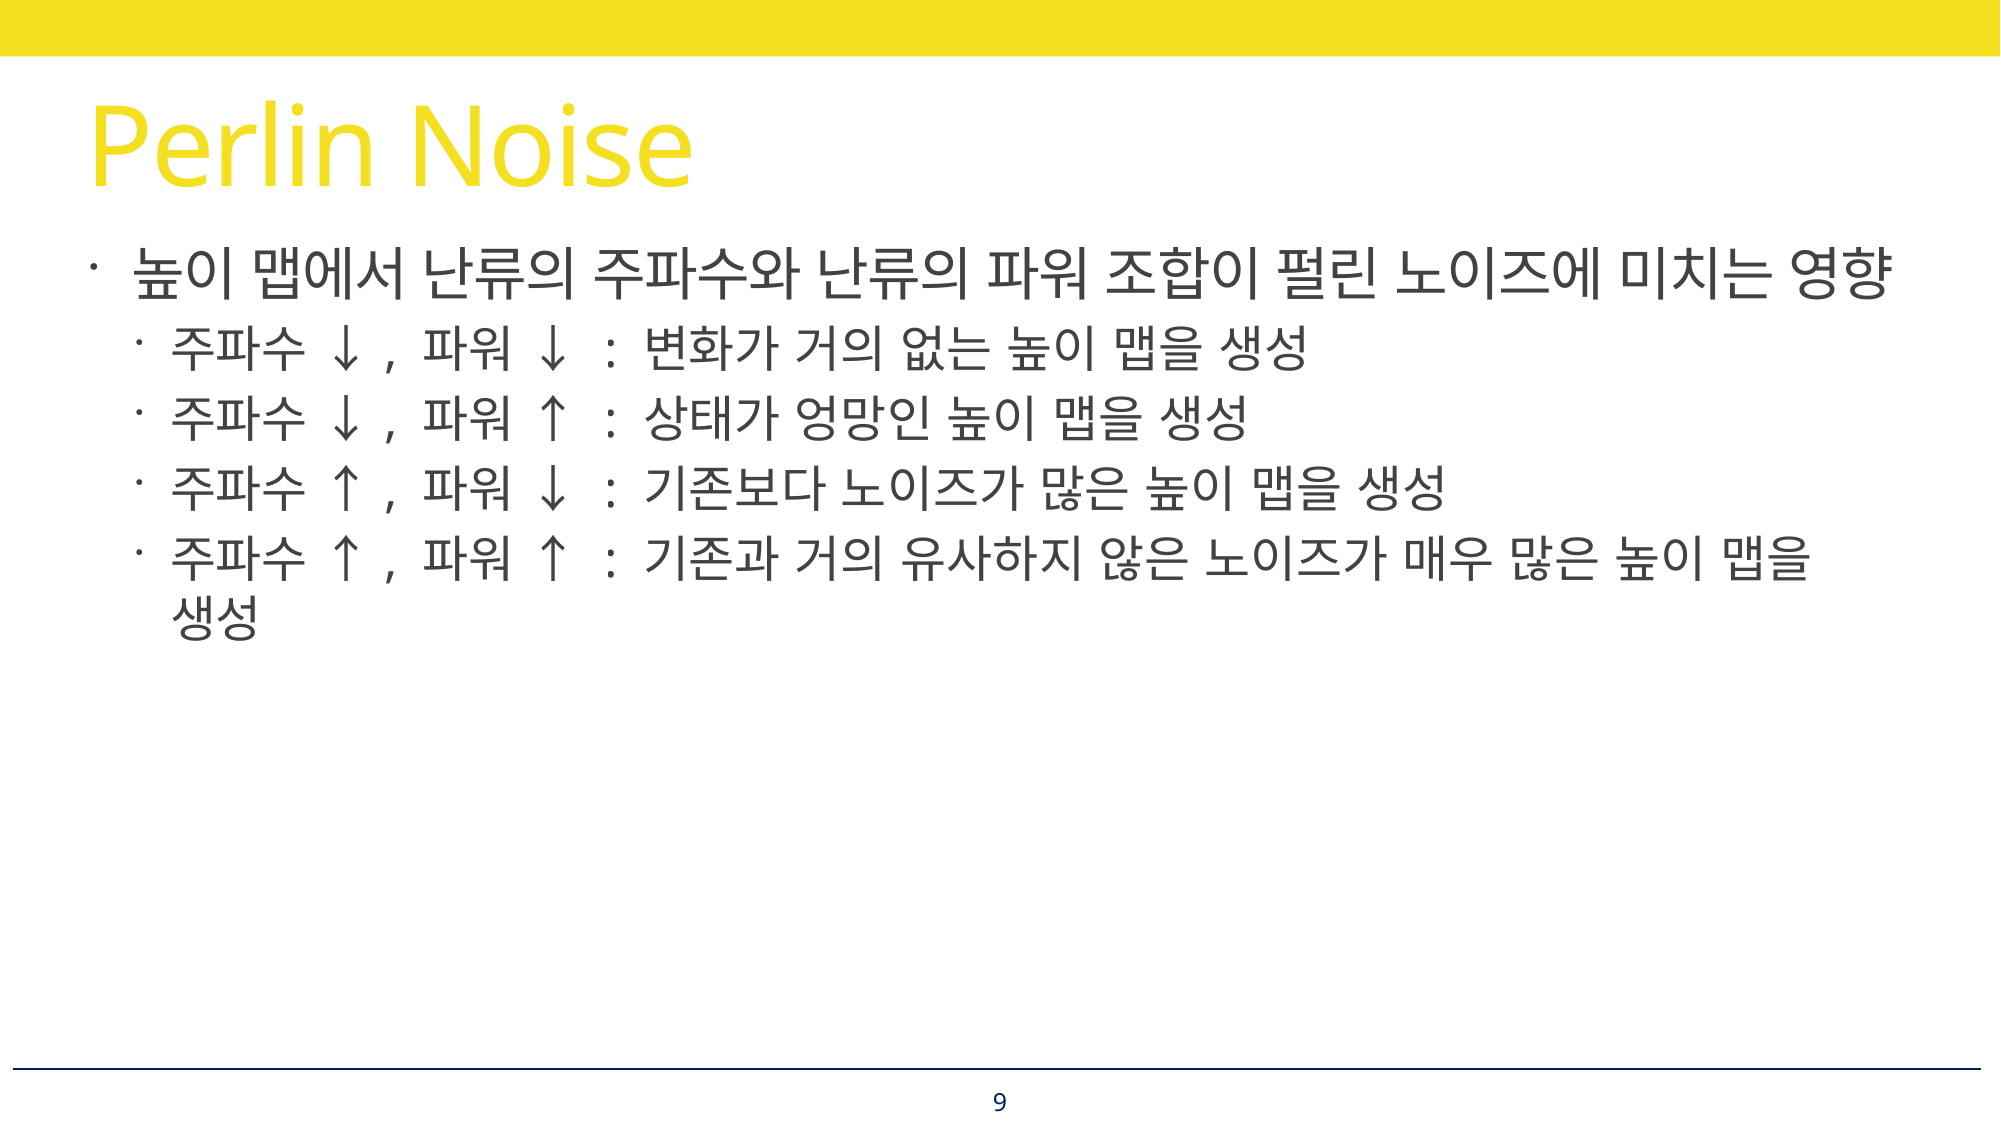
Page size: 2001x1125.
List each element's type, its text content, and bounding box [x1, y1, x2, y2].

slide_number 9 [916, 1078, 1084, 1125]
title Perlin Noise [85, 89, 1915, 212]
list 높이 맵에서 난류의 주파수와 난류의 파워 조합이 펄린 노이즈에 미치는 영향 주파수 ↓, 파워 ↓ : 변화가 거의 없는 높이 맵을 생성 주파수 ↓, 파워 ↑ : 상태가 엉망인 높이 맵을 생성 주파수 ↑, 파워 ↓ : 기존보다 노이즈가 많은 높이 맵을 생성 주파수 ↑, 파워 ↑ : 기존과 거의 유사하지 않은 노이즈가 매우 많은 높이 맵을 생성 [85, 237, 1915, 1049]
